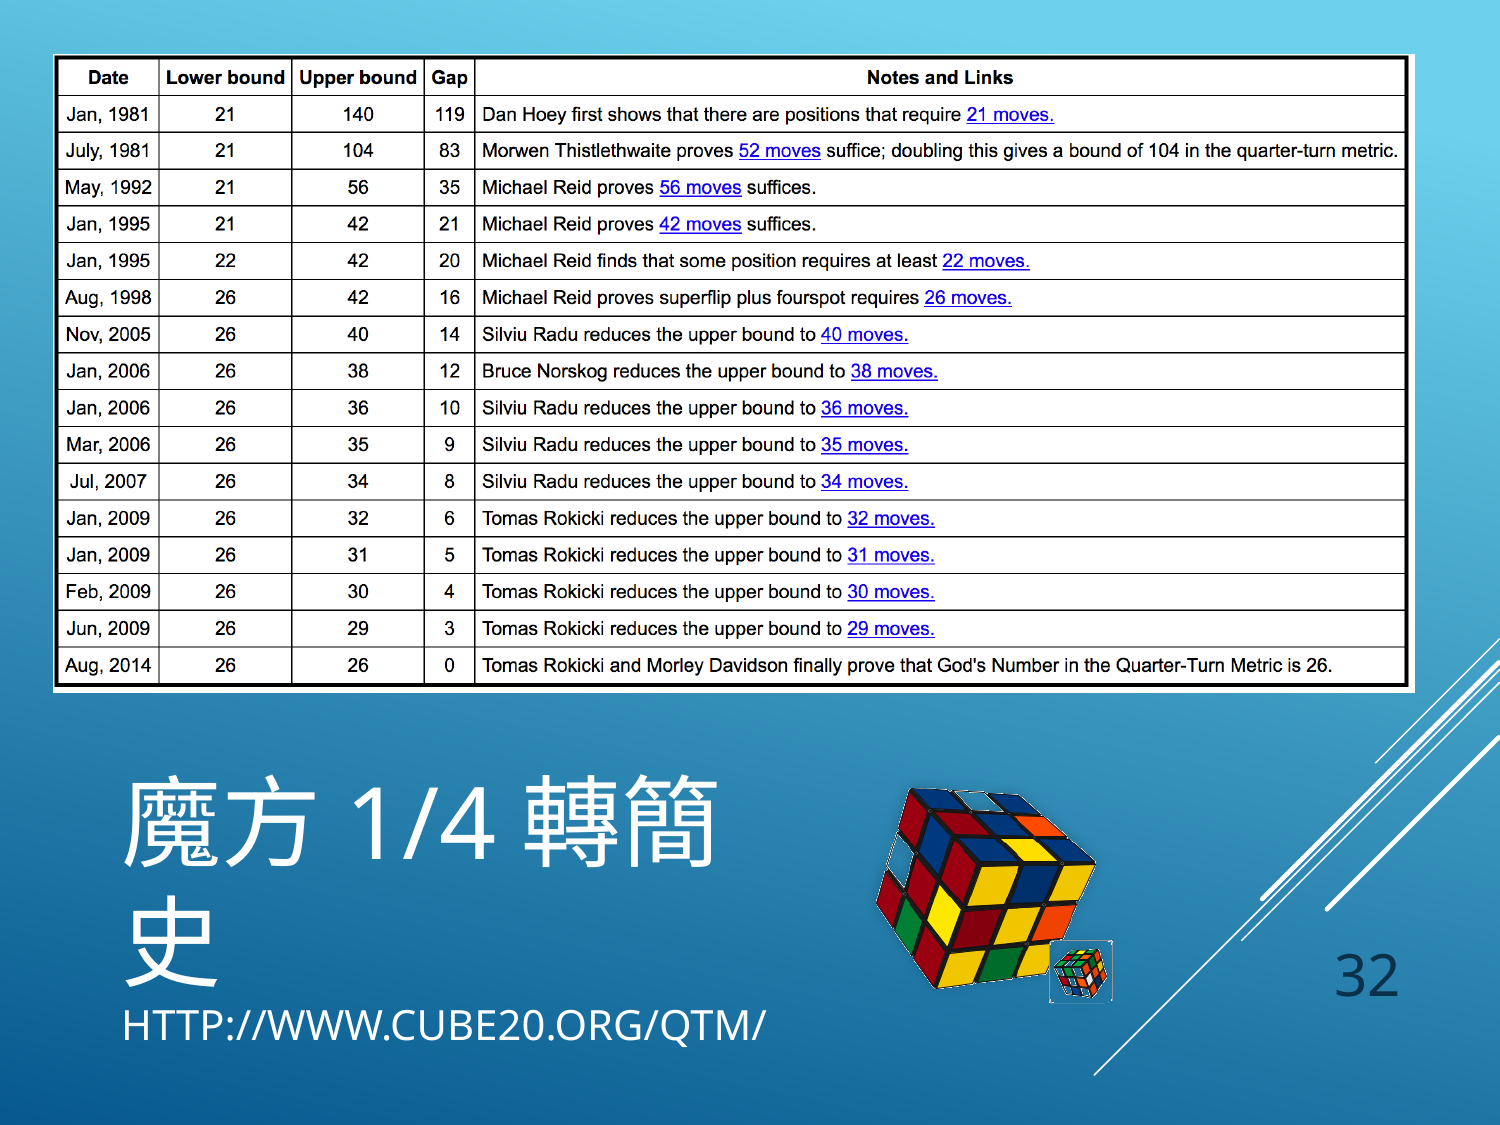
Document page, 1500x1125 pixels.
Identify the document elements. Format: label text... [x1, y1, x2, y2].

picture [52, 54, 1416, 693]
title 魔方1/4轉簡史 http://www.cube20.org/QTM/ [106, 810, 805, 998]
picture [856, 734, 1125, 1004]
slide_number 32 [1275, 915, 1416, 1025]
